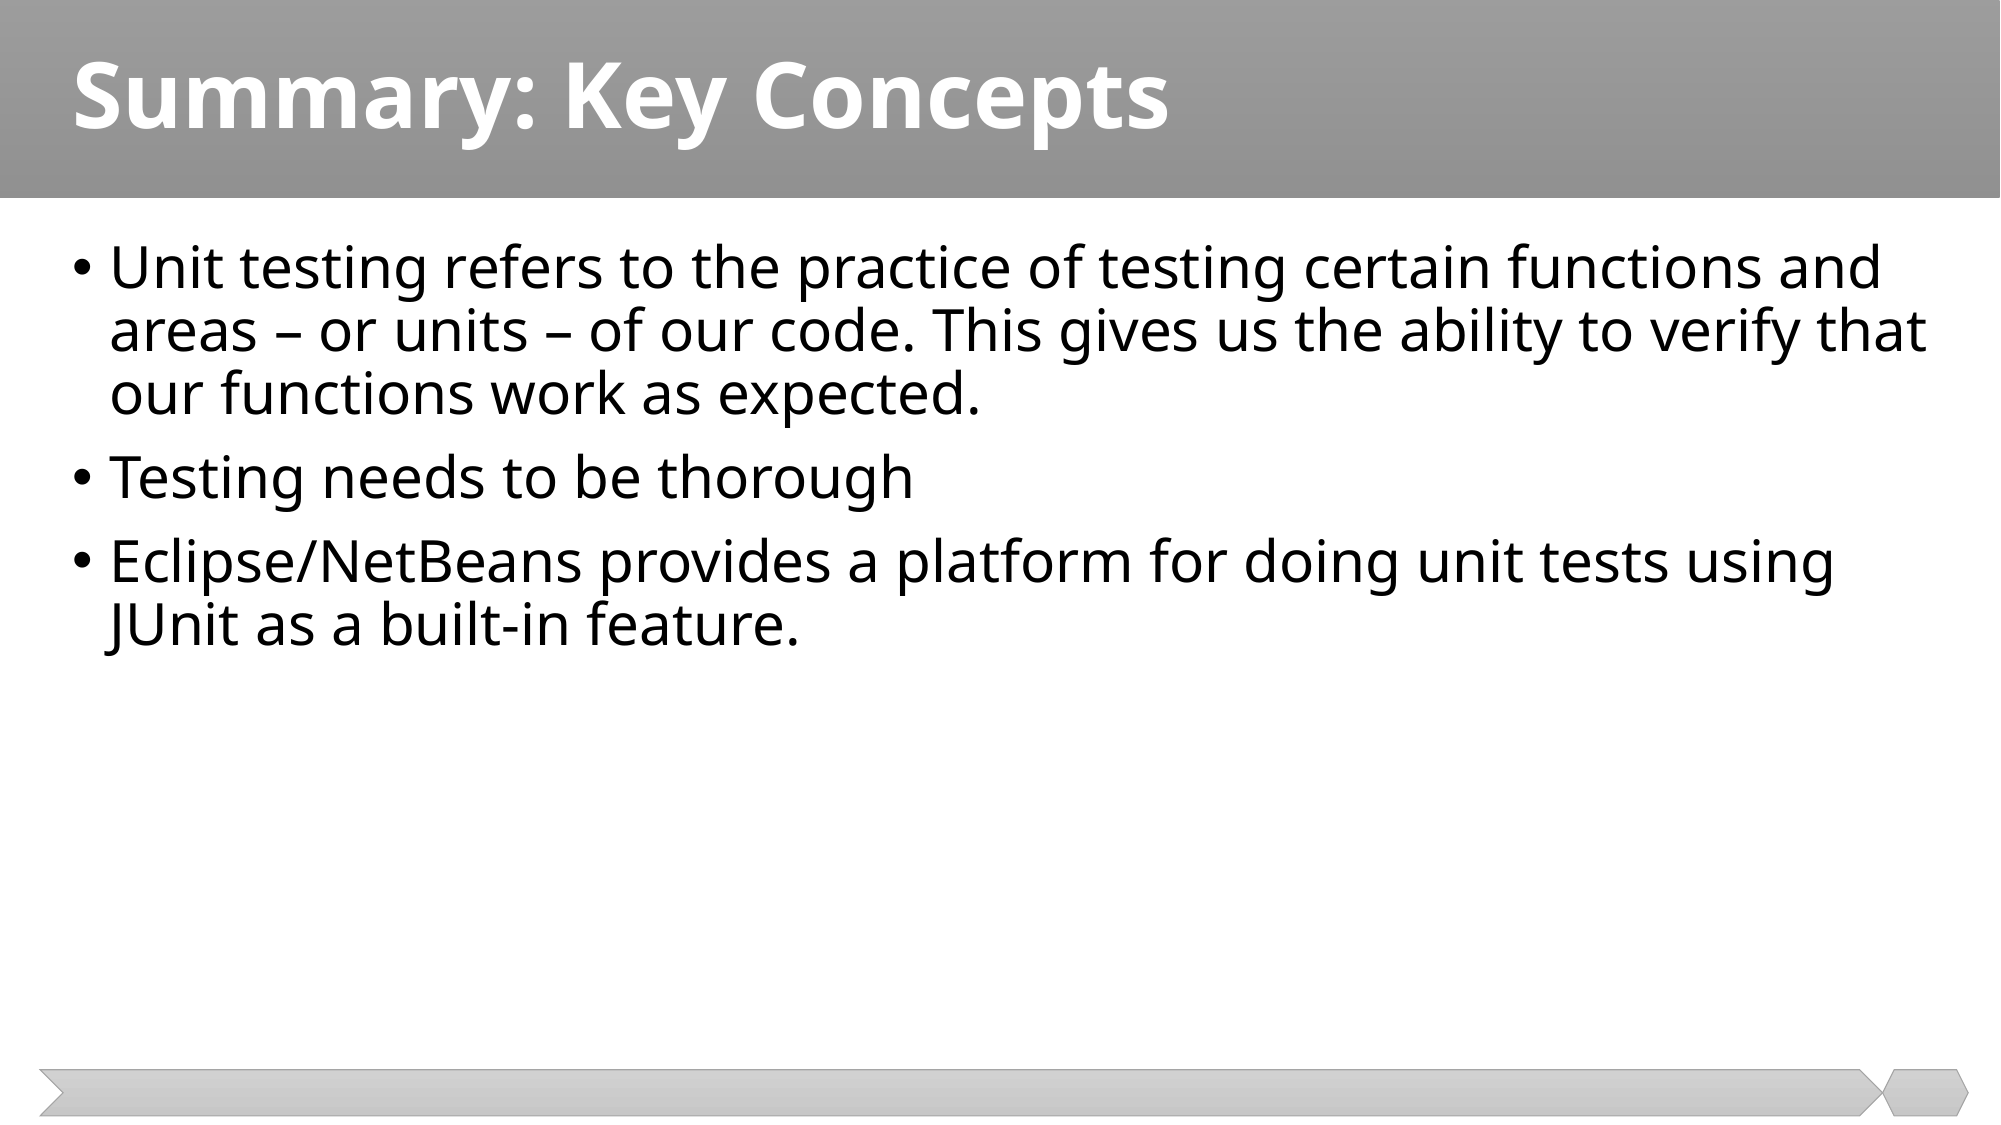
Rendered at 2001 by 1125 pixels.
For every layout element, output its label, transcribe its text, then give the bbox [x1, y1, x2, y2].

title Summary: Key Concepts [56, 0, 1969, 199]
list Unit testing refers to the practice of testing certain functions and areas – or units – of our code. This gives us the ability to verify that our functions work as expected. Testing needs to be thorough Eclipse/NetBeans provides a platform for doing unit tests using JUnit as a built-in feature. [56, 230, 1969, 1010]
slide_number [1882, 1065, 1969, 1125]
